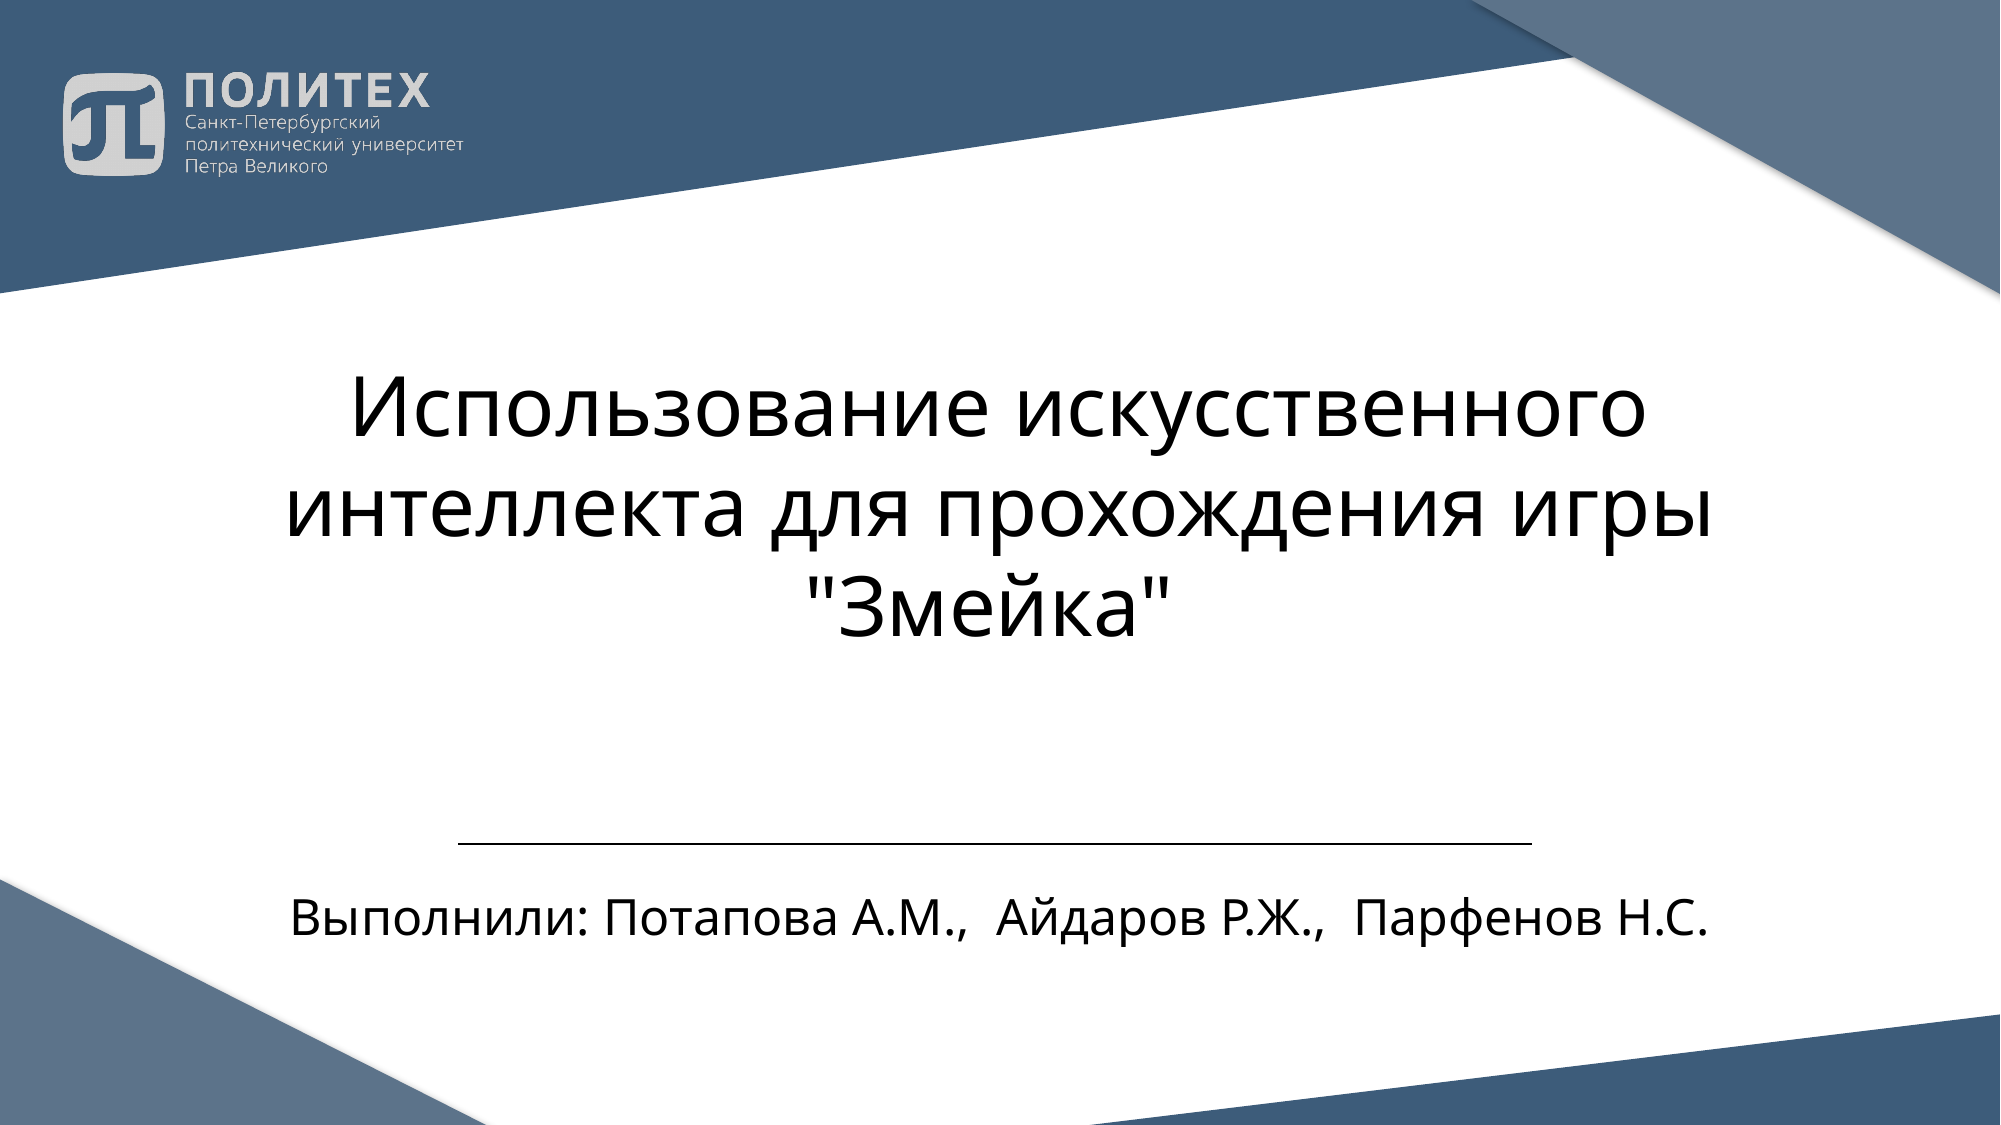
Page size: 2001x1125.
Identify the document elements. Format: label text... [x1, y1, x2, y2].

text_box Выполнили: Потапова А.М., Айдаров Р.Ж., Парфенов Н.С. [104, 877, 1895, 969]
text_box [0, 0, 1563, 295]
picture [56, 65, 469, 184]
text_box [1081, 1013, 2000, 1125]
text_box [1469, 0, 2000, 296]
text_box Использование искусственного интеллекта для прохождения игры "Змейка" [104, 464, 1895, 661]
text_box [0, 878, 489, 1125]
